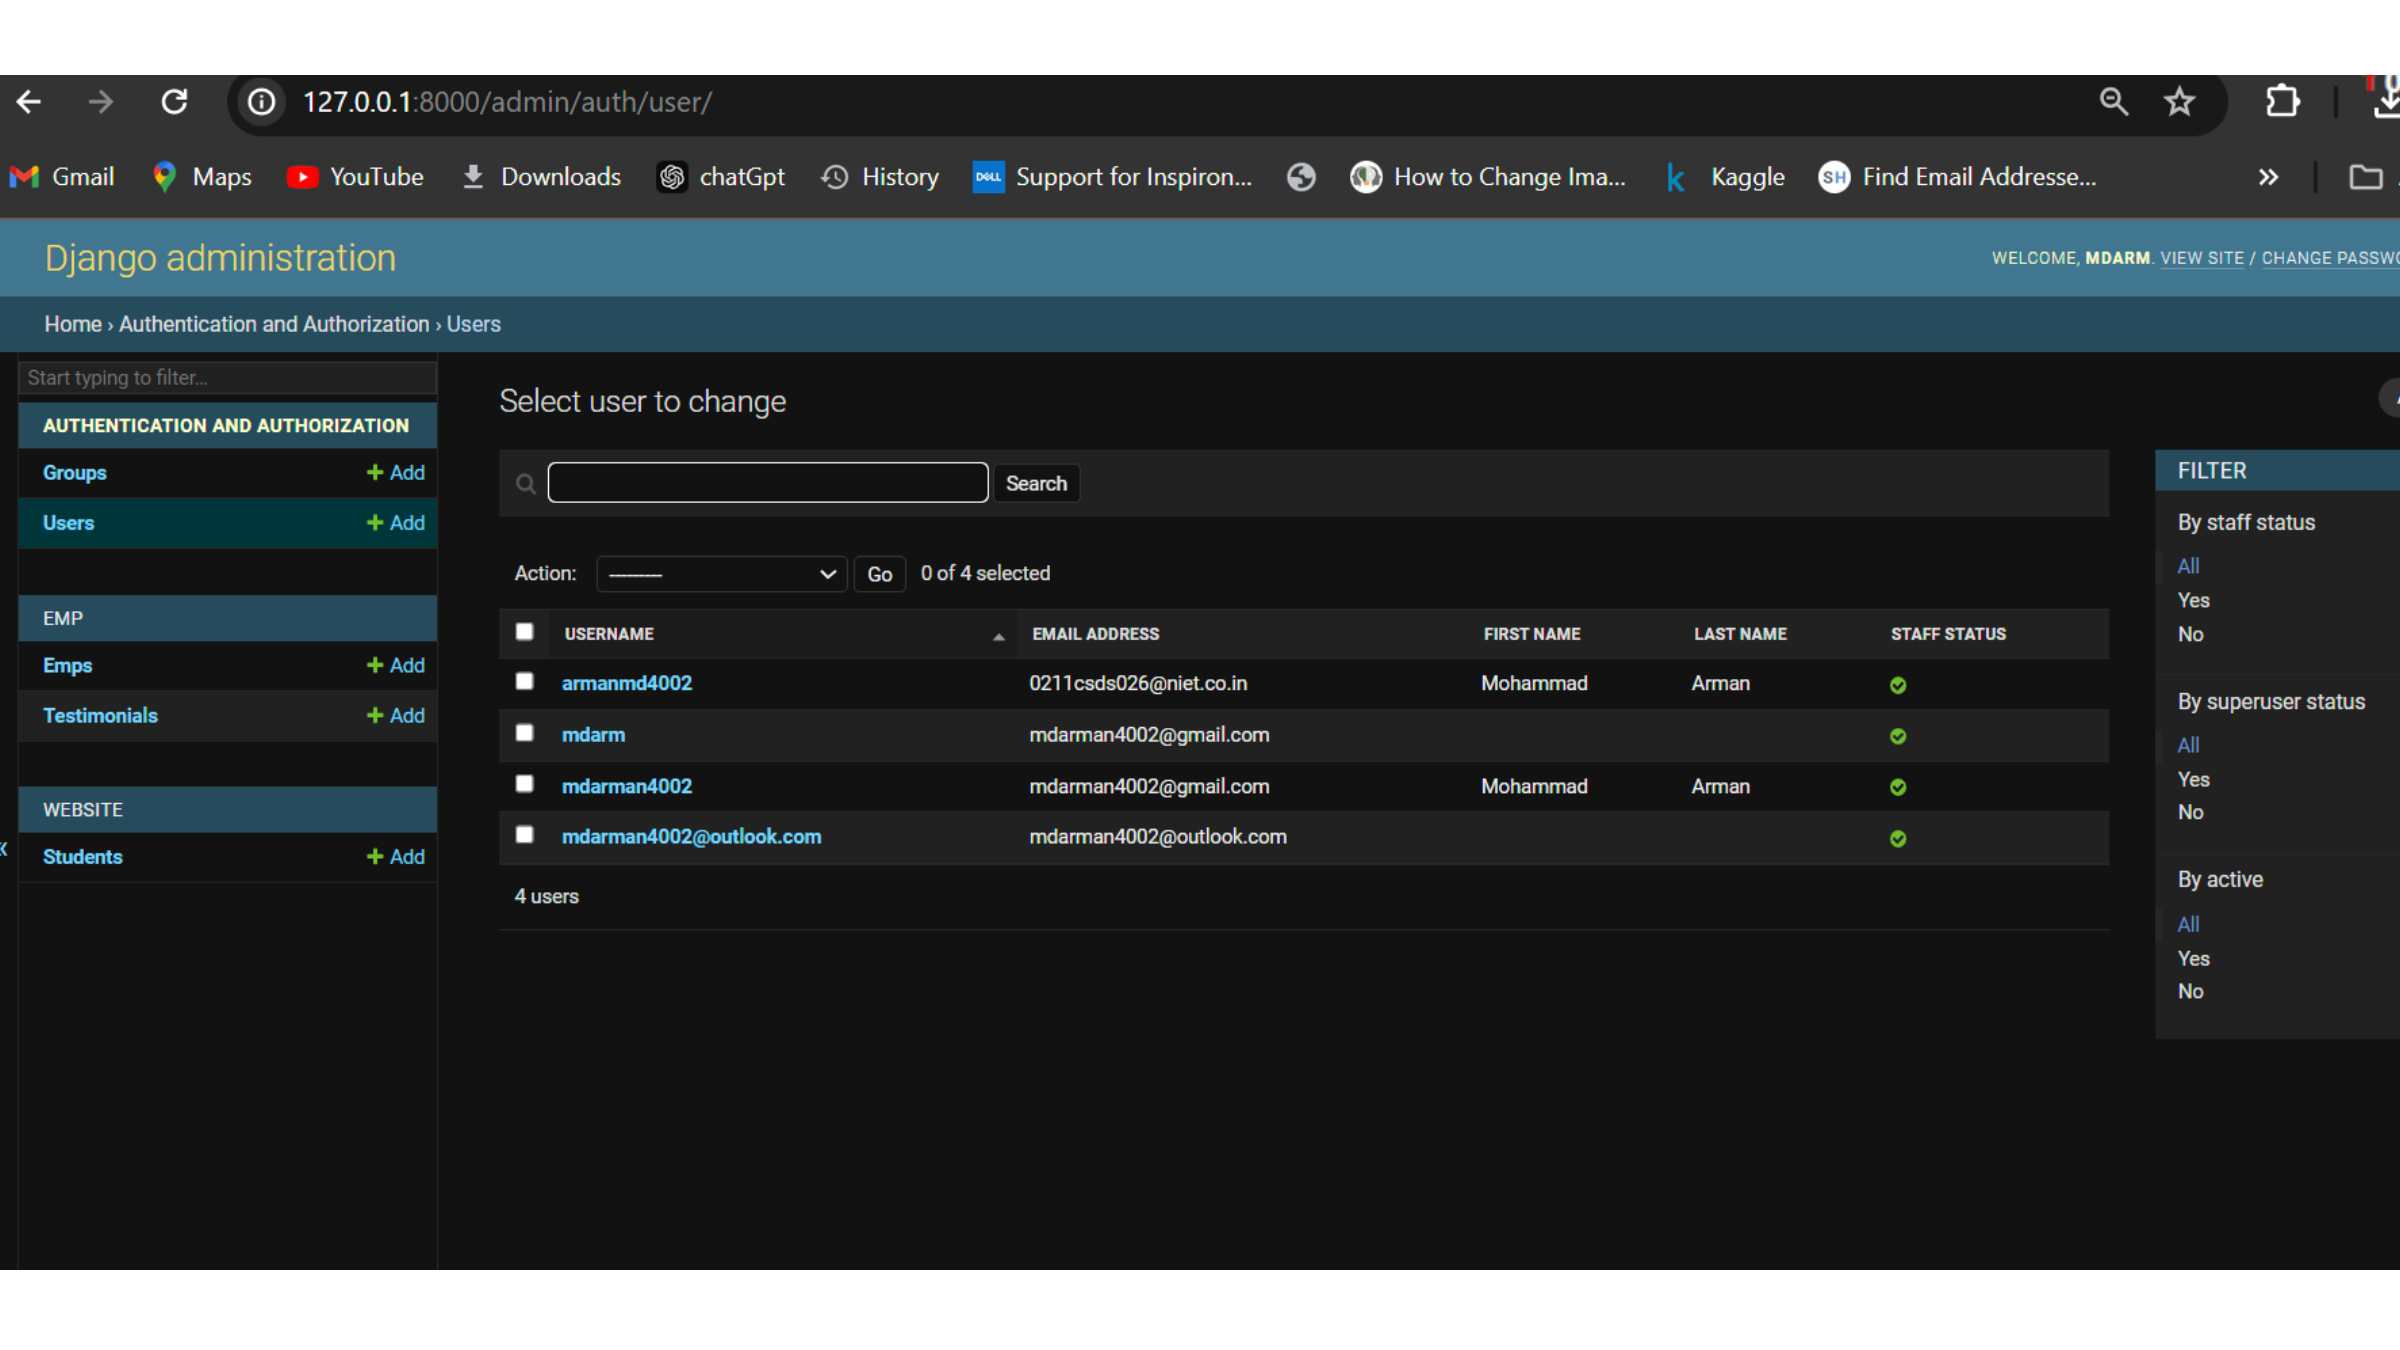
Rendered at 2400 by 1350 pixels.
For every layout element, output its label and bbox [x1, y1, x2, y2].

picture [0, 74, 2400, 1270]
